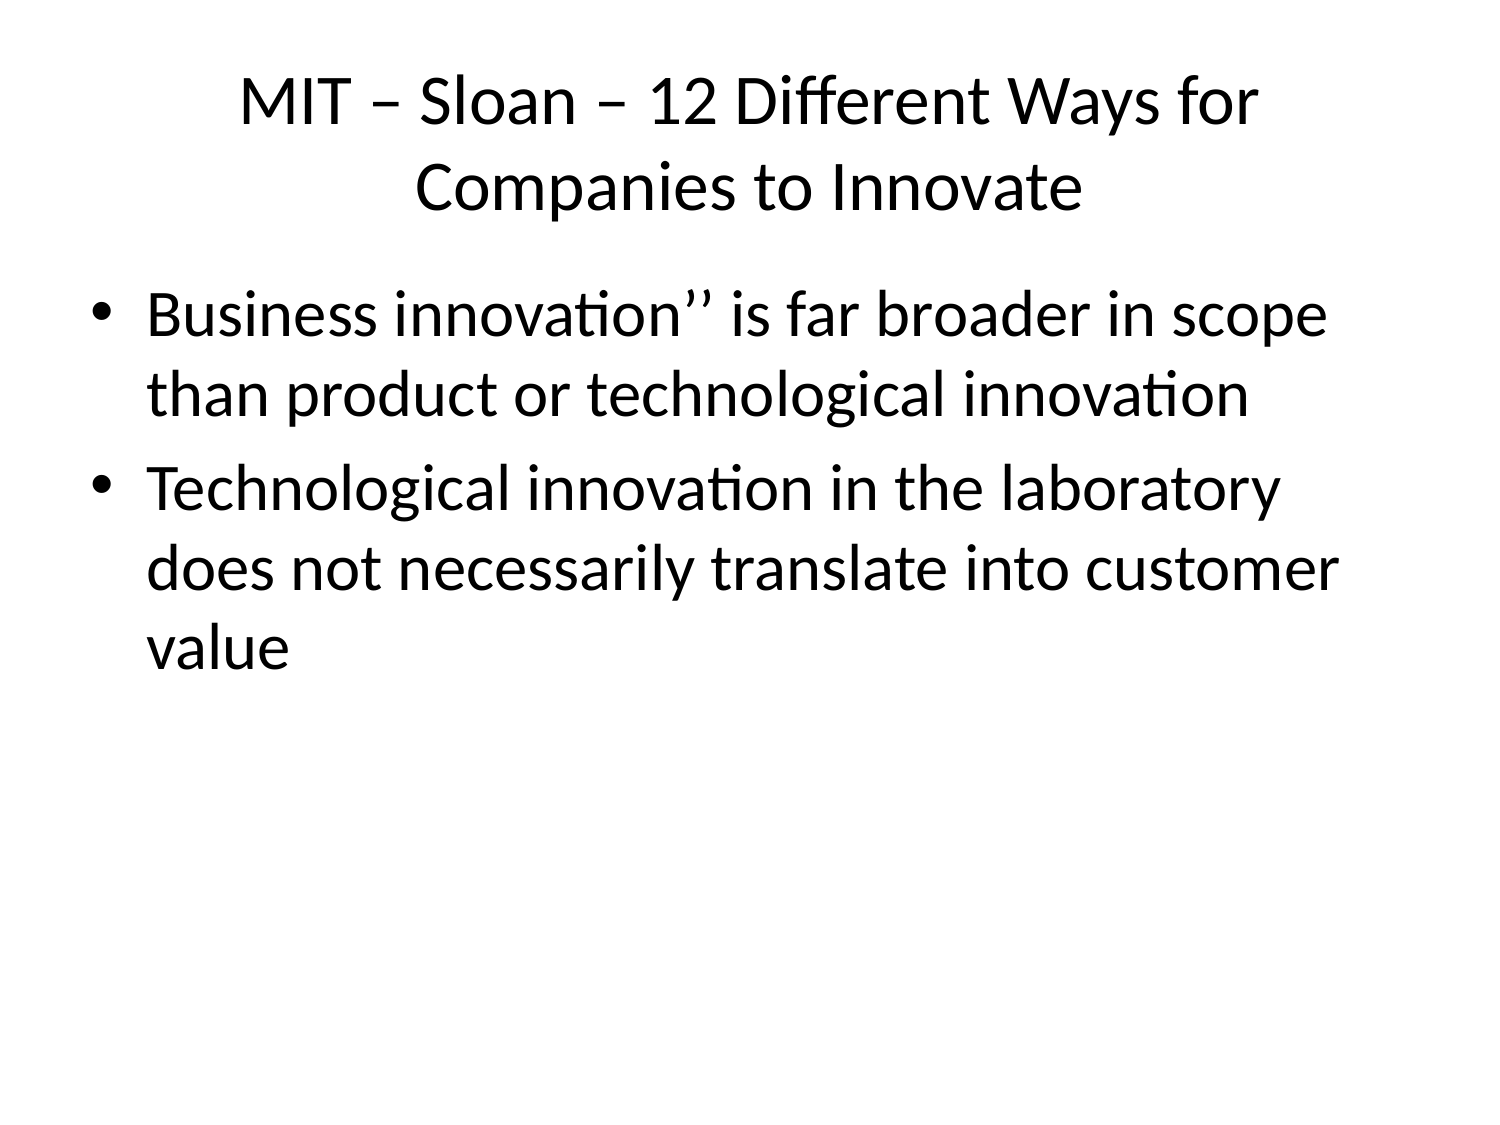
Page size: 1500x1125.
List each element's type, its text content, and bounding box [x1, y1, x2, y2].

list Business innovation’’ is far broader in scope than product or technological innovation Technological innovation in the laboratory does not necessarily translate into customer value [75, 262, 1425, 1005]
title MIT – Sloan – 12 Different Ways for Companies to Innovate [75, 45, 1425, 233]
